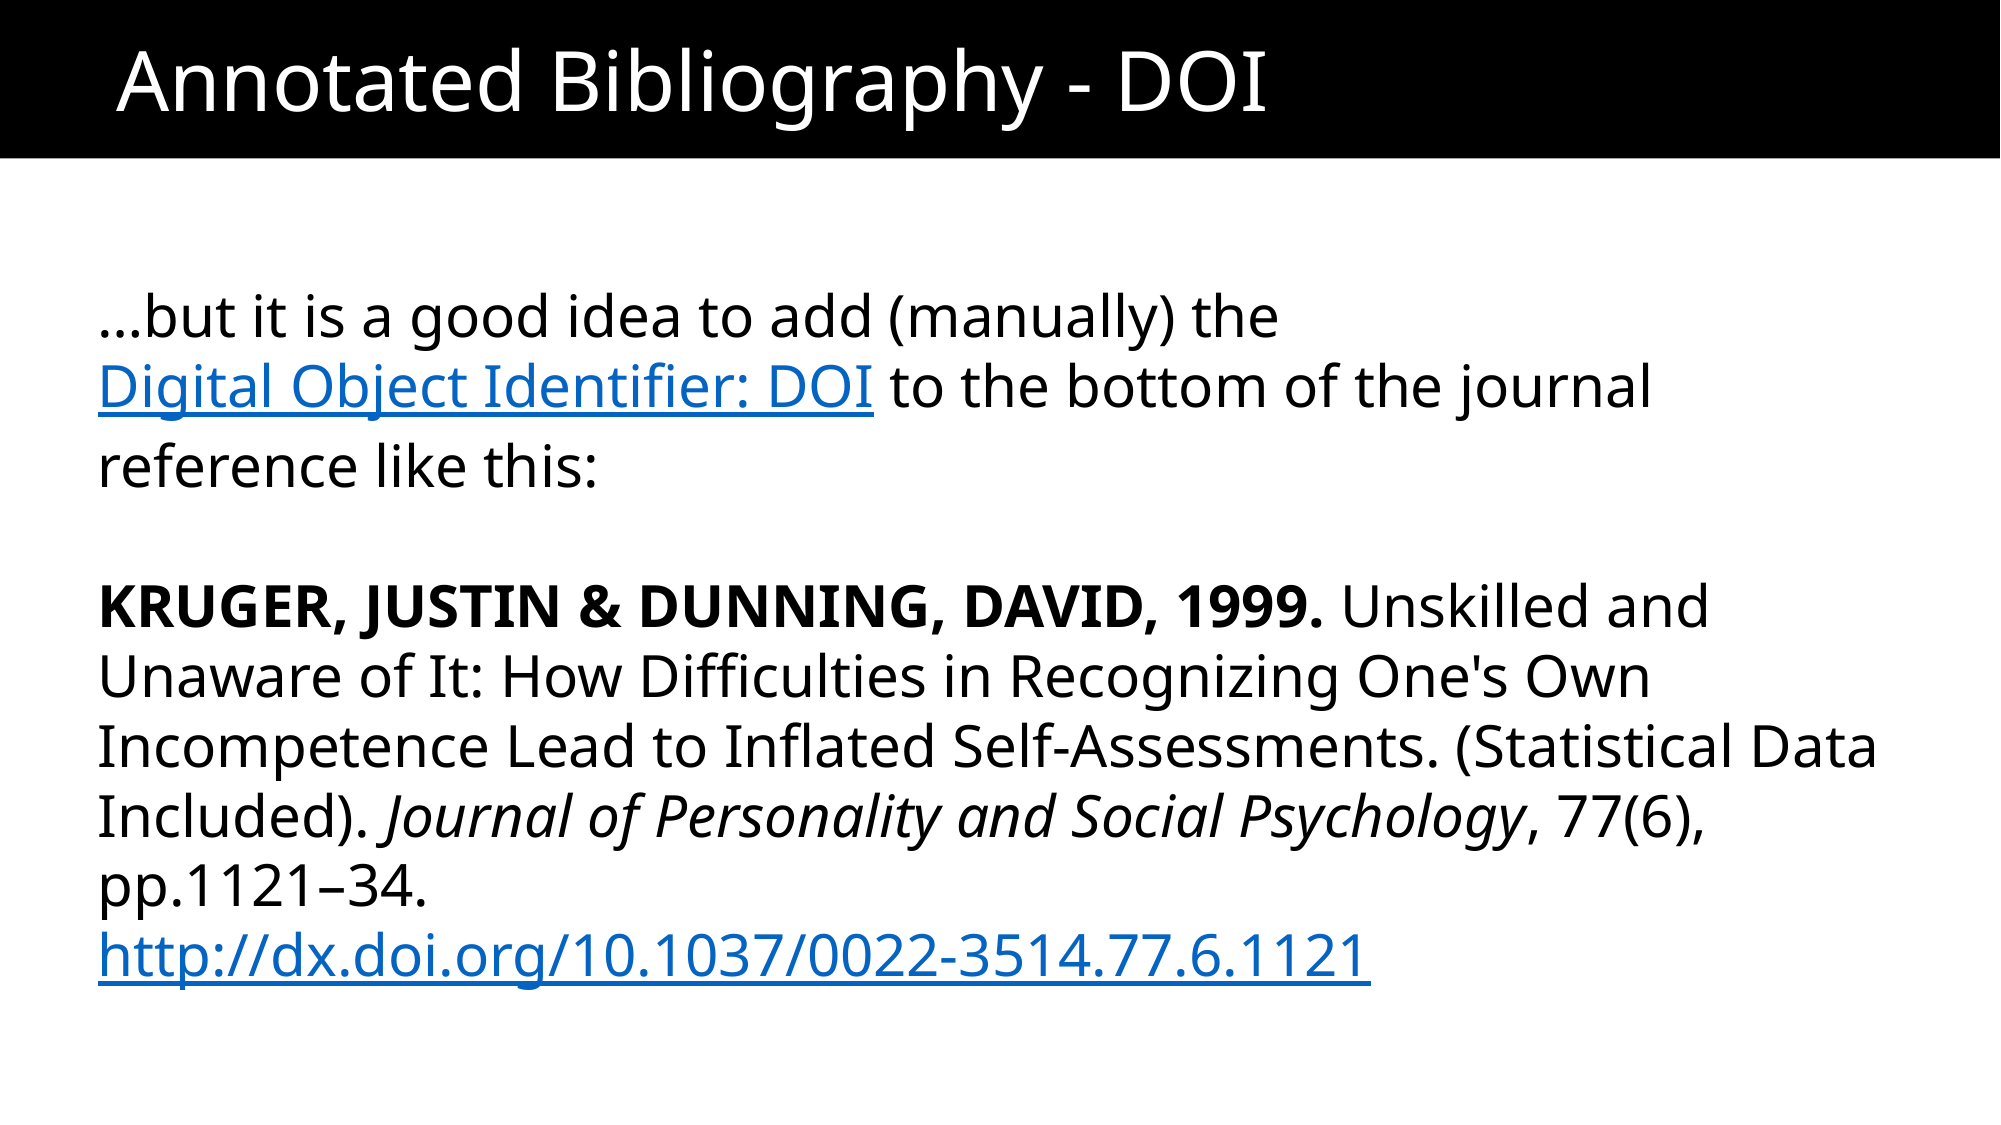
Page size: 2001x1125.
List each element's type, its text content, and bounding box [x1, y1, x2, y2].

text_box [0, 0, 2000, 159]
text_box …but it is a good idea to add (manually) the Digital Object Identifier: DOI to the bottom of the journal reference like this: KRUGER, JUSTIN & DUNNING, DAVID, 1999. Unskilled and Unaware of It: How Difficulties in Recognizing One's Own Incompetence Lead to Inflated Self-Assessments. (Statistical Data Included). Journal of Personality and Social Psychology, 77(6), pp.1121–34. http://dx.doi.org/10.1037/0022-3514.77.6.1121 [83, 272, 1917, 1006]
text_box Annotated Bibliography - DOI [101, 21, 1431, 136]
